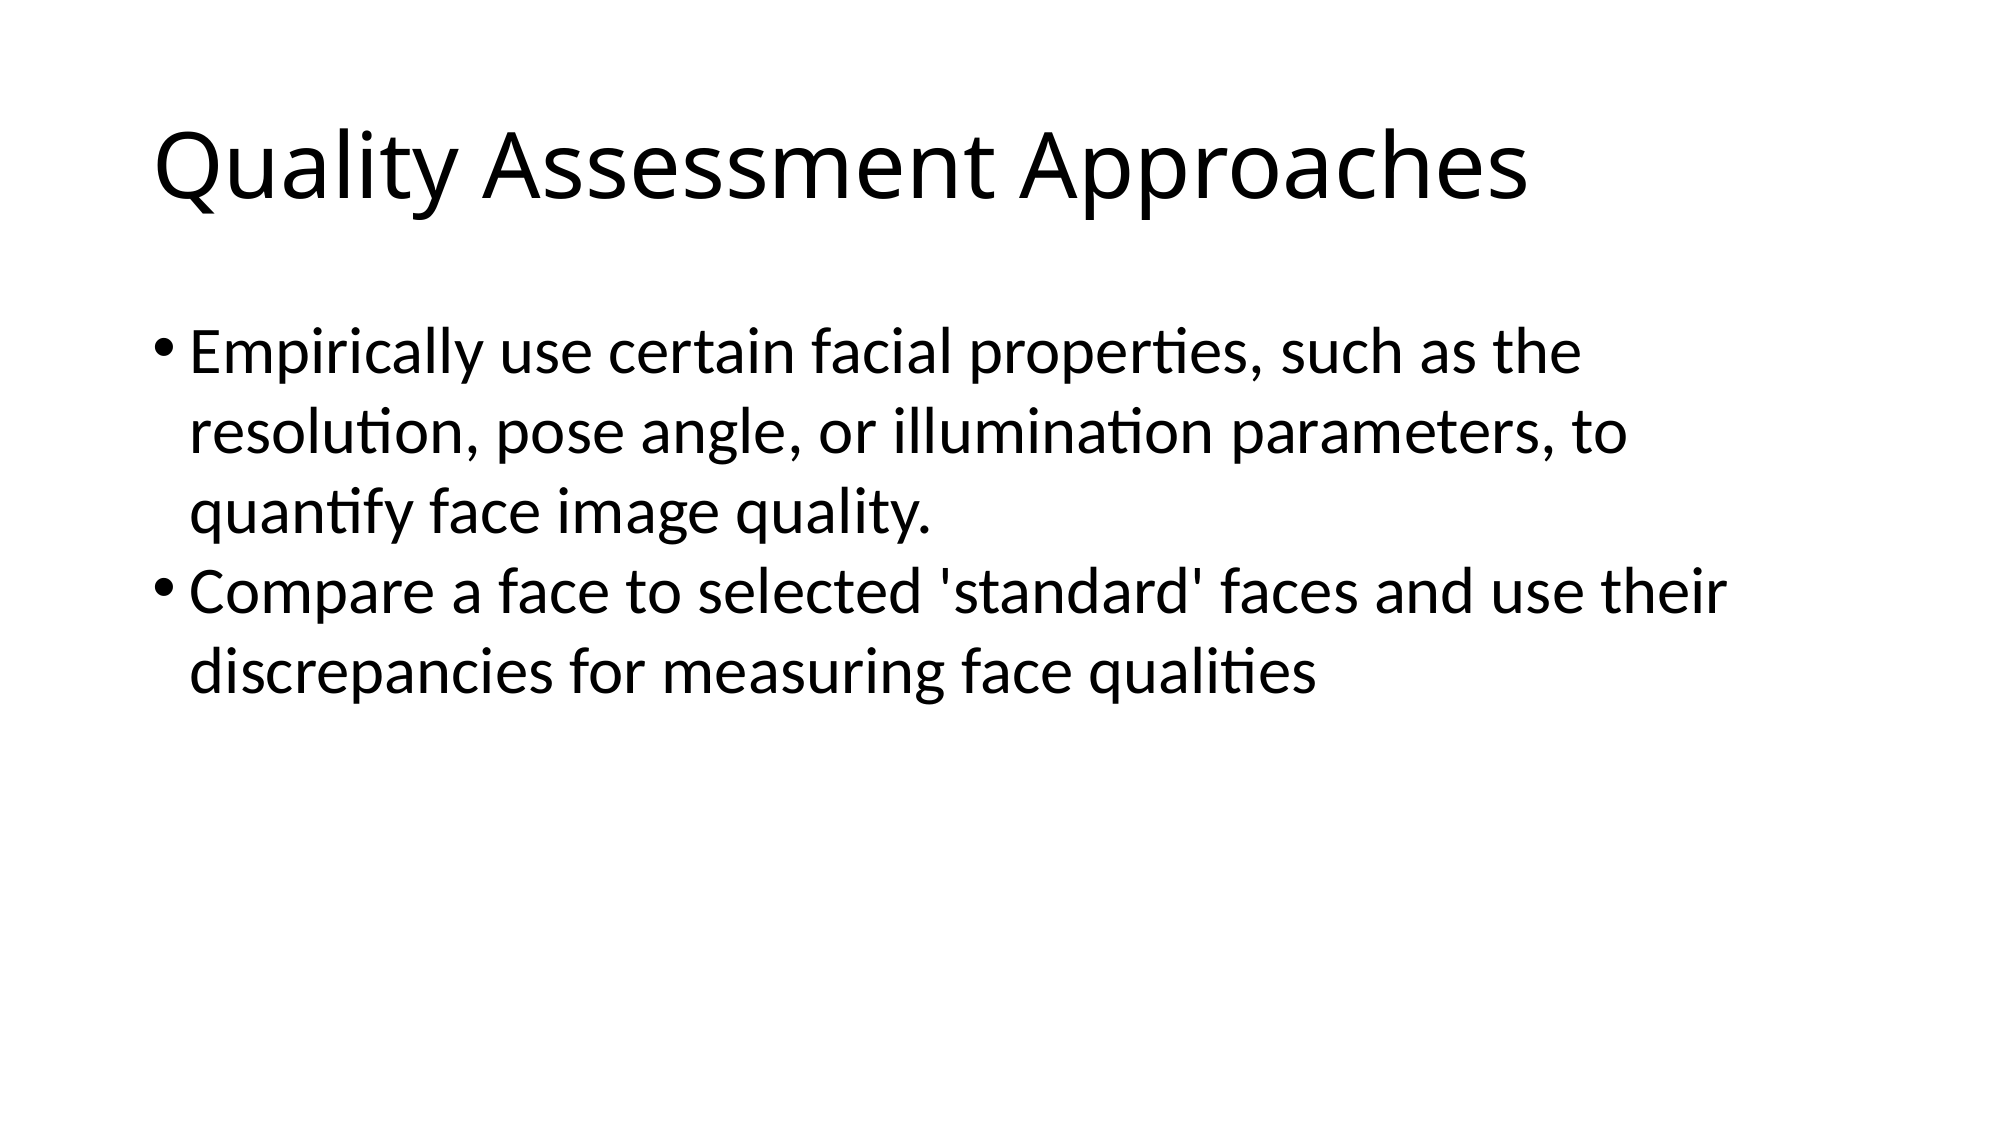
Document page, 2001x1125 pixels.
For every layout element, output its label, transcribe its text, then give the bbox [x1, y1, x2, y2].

text_box Quality Assessment Approaches [137, 59, 1863, 278]
text_box Empirically use certain facial properties, such as the resolution, pose angle, or illumination parameters, to quantify face image quality. Compare a face to selected 'standard' faces and use their discrepancies for measuring face qualities [137, 299, 1863, 1014]
